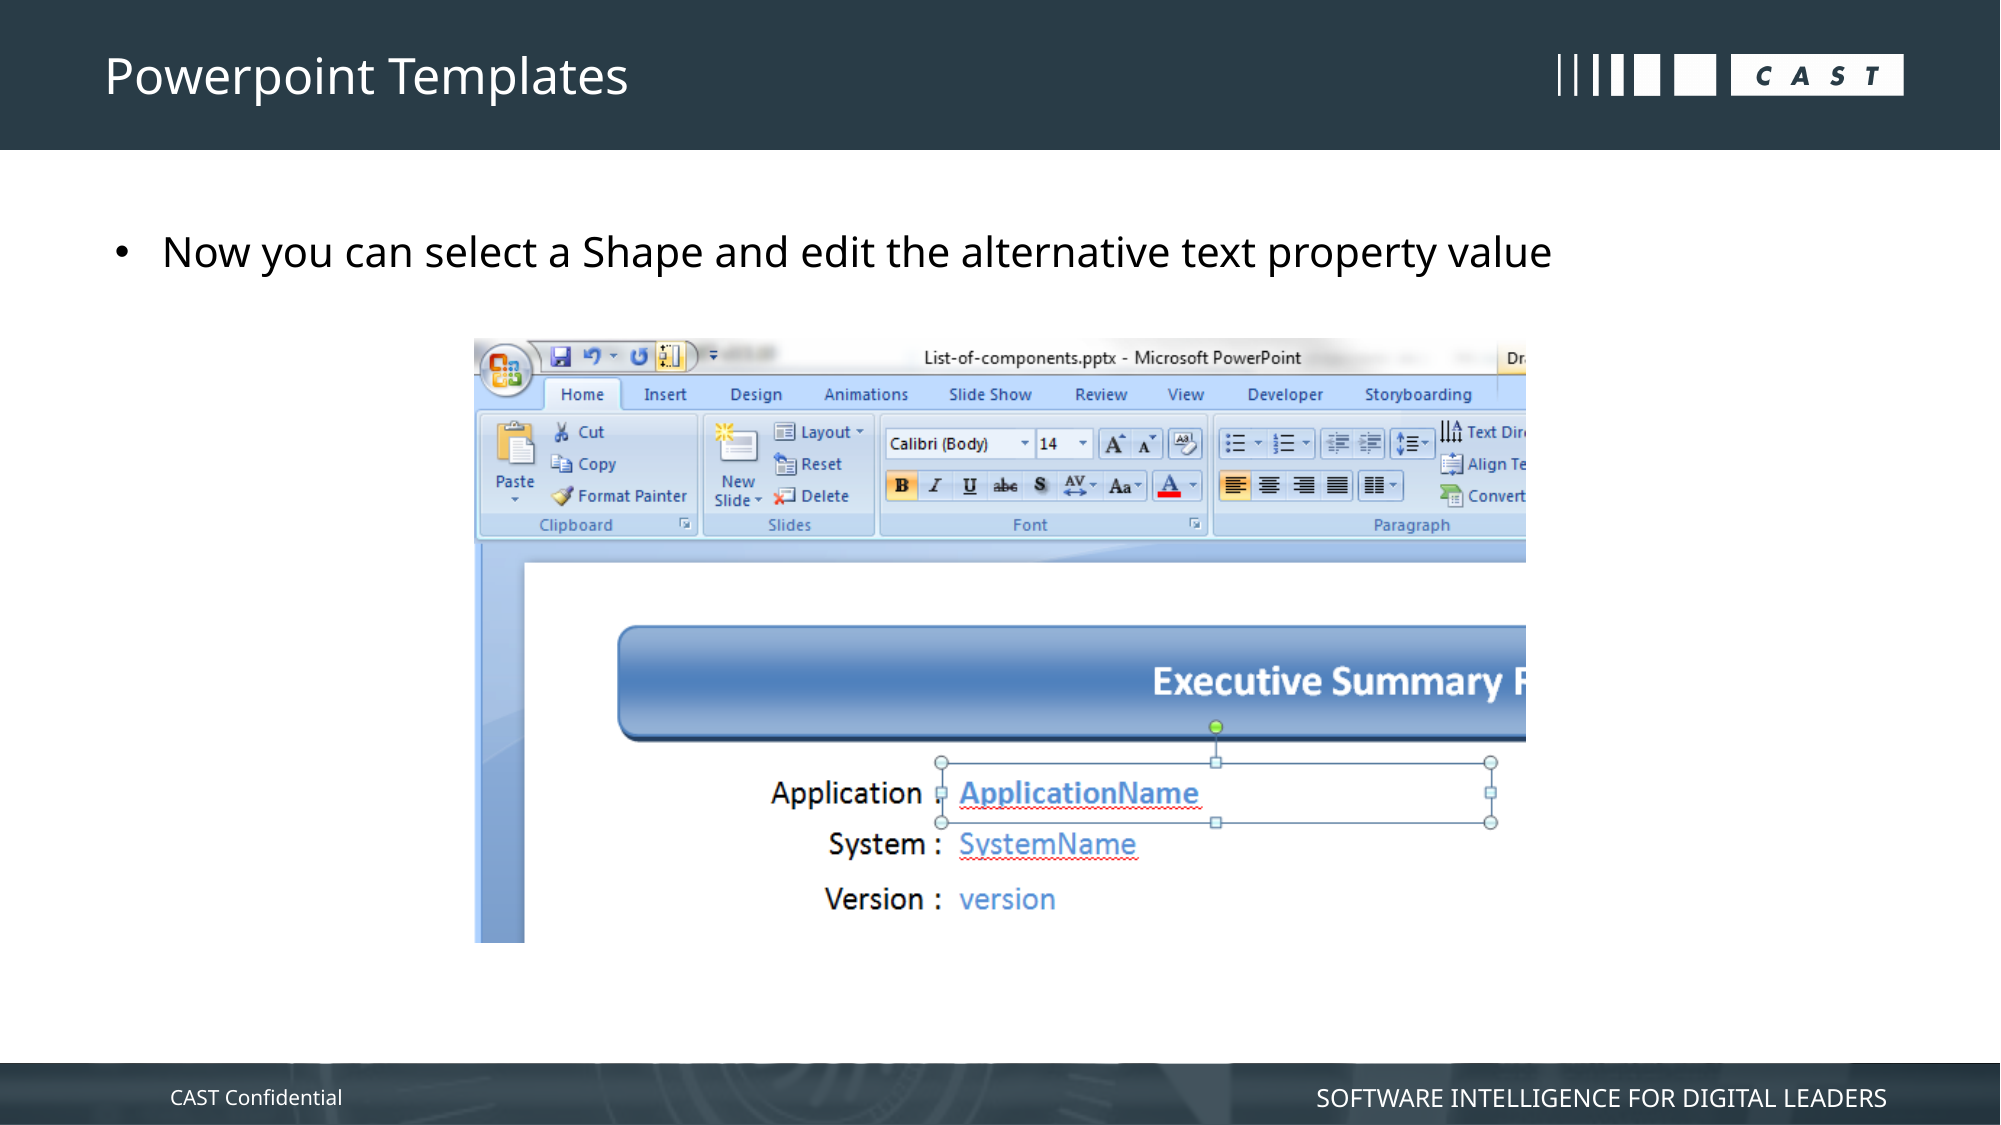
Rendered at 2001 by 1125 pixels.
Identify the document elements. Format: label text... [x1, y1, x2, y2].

title Powerpoint Templates [89, 6, 1527, 150]
picture [474, 338, 1526, 943]
picture [1558, 54, 1904, 96]
list Now you can select a Shape and edit the alternative text property value [99, 218, 1900, 1013]
